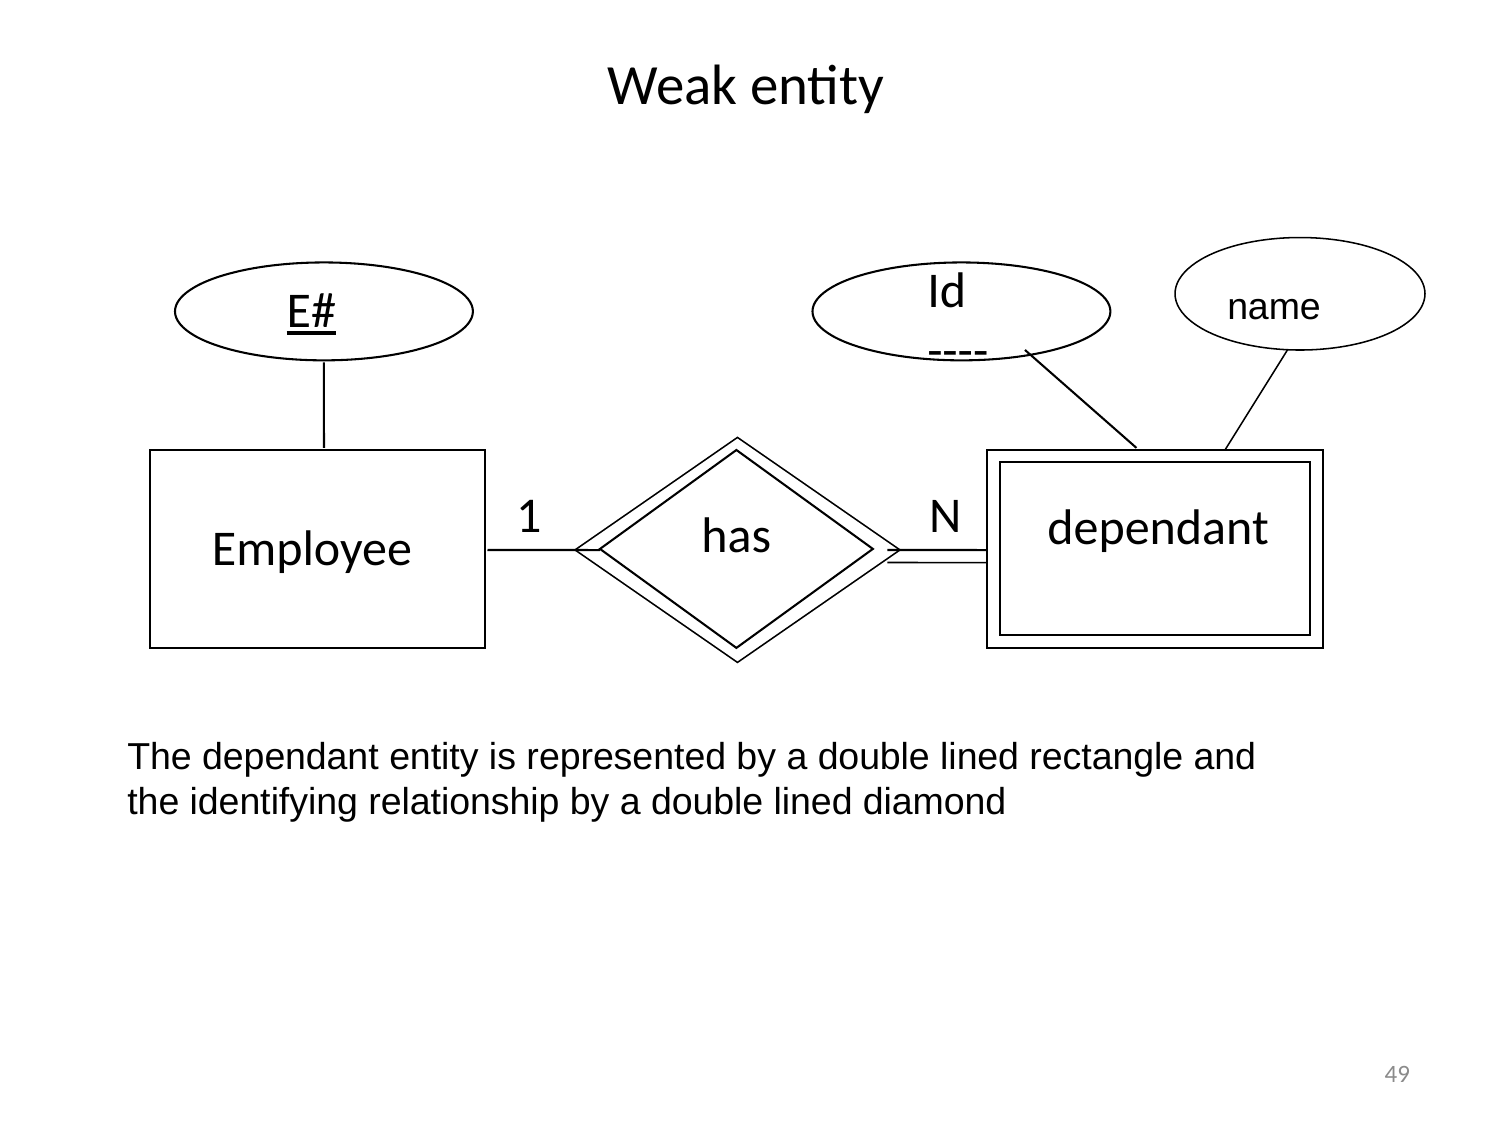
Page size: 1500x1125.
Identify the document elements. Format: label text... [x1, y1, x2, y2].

text_box E# [271, 270, 352, 346]
text_box Id ---- [912, 249, 1025, 385]
slide_number 49 [1074, 1042, 1425, 1103]
text_box [987, 450, 1323, 648]
text_box [600, 450, 873, 648]
text_box [1175, 237, 1426, 351]
text_box has [686, 495, 787, 571]
title Weak entity [50, 39, 1457, 124]
text_box N [914, 474, 977, 550]
text_box The dependant entity is represented by a double lined rectangle and the identifying relationship by a double lined diamond [112, 724, 1325, 830]
text_box name [1212, 274, 1363, 335]
text_box [1025, 267, 1111, 356]
text_box [174, 262, 473, 361]
text_box dependant [1032, 487, 1284, 562]
text_box 1 [501, 474, 557, 550]
text_box [149, 450, 486, 648]
text_box [812, 265, 912, 358]
text_box Employee [197, 507, 428, 583]
text_box [575, 437, 901, 663]
text_box [999, 462, 1311, 636]
